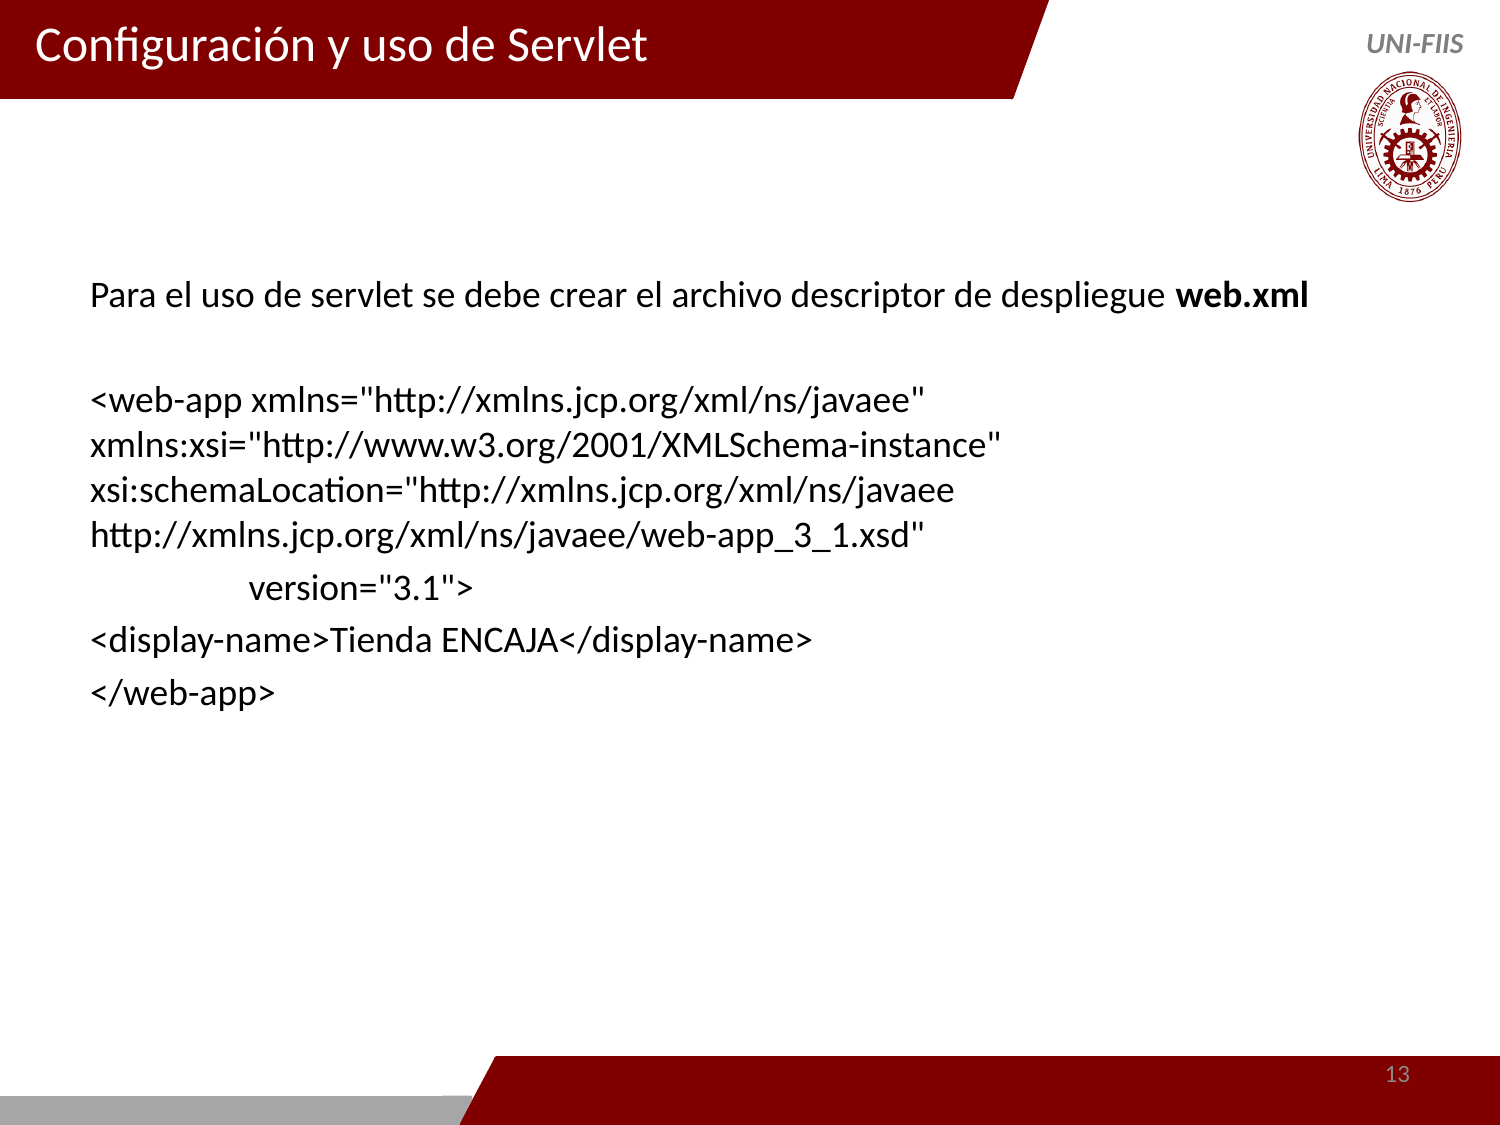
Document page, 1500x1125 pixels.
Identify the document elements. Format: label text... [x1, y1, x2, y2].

title Configuración y uso de Servlet [20, 0, 830, 84]
list Para el uso de servlet se debe crear el archivo descriptor de despliegue web.xml <web-app xmlns="http://xmlns.jcp.org/xml/ns/javaee" xmlns:xsi="http://www.w3.org/2001/XMLSchema-instance" xsi:schemaLocation="http://xmlns.jcp.org/xml/ns/javaee http://xmlns.jcp.org/xml/ns/javaee/web-app_3_1.xsd" version="3.1"> <display-name>Tienda ENCAJA</display-name> </web-app> [75, 262, 1425, 1005]
slide_number 13 [1074, 1042, 1425, 1103]
picture [1354, 67, 1464, 205]
